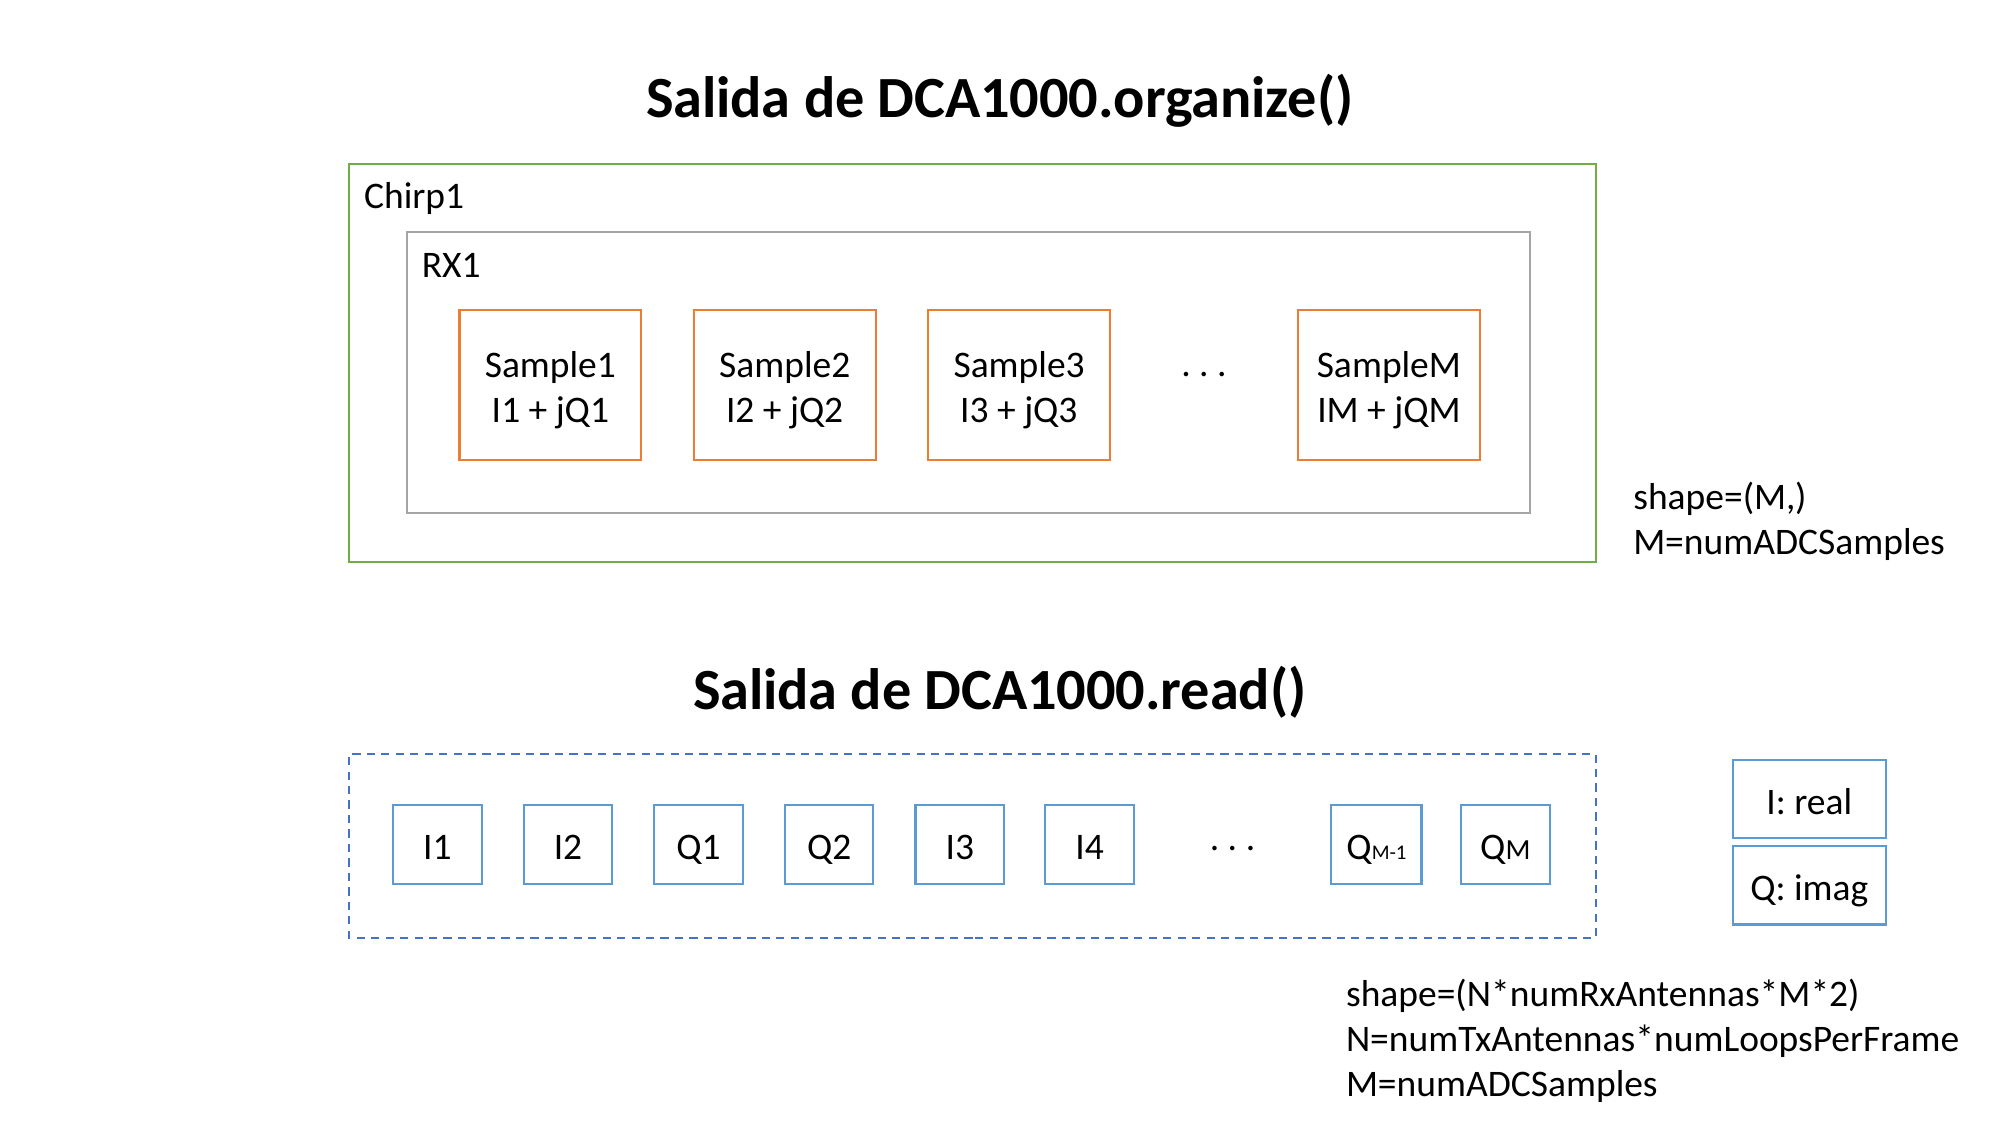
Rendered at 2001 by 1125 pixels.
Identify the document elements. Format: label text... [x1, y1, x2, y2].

text_box Q: imag [1732, 845, 1887, 926]
text_box Salida de DCA1000.read() [70, 643, 1930, 729]
text_box Salida de DCA1000.organize() [70, 51, 1930, 137]
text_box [349, 163, 1596, 563]
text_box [349, 753, 1596, 938]
text_box I: real [1732, 759, 1887, 839]
text_box shape=(M,) M=numADCSamples [1618, 464, 2000, 570]
text_box shape=(N*numRxAntennas*M*2) N=numTxAntennas*numLoopsPerFrame M=numADCSamples [1331, 961, 2000, 1112]
